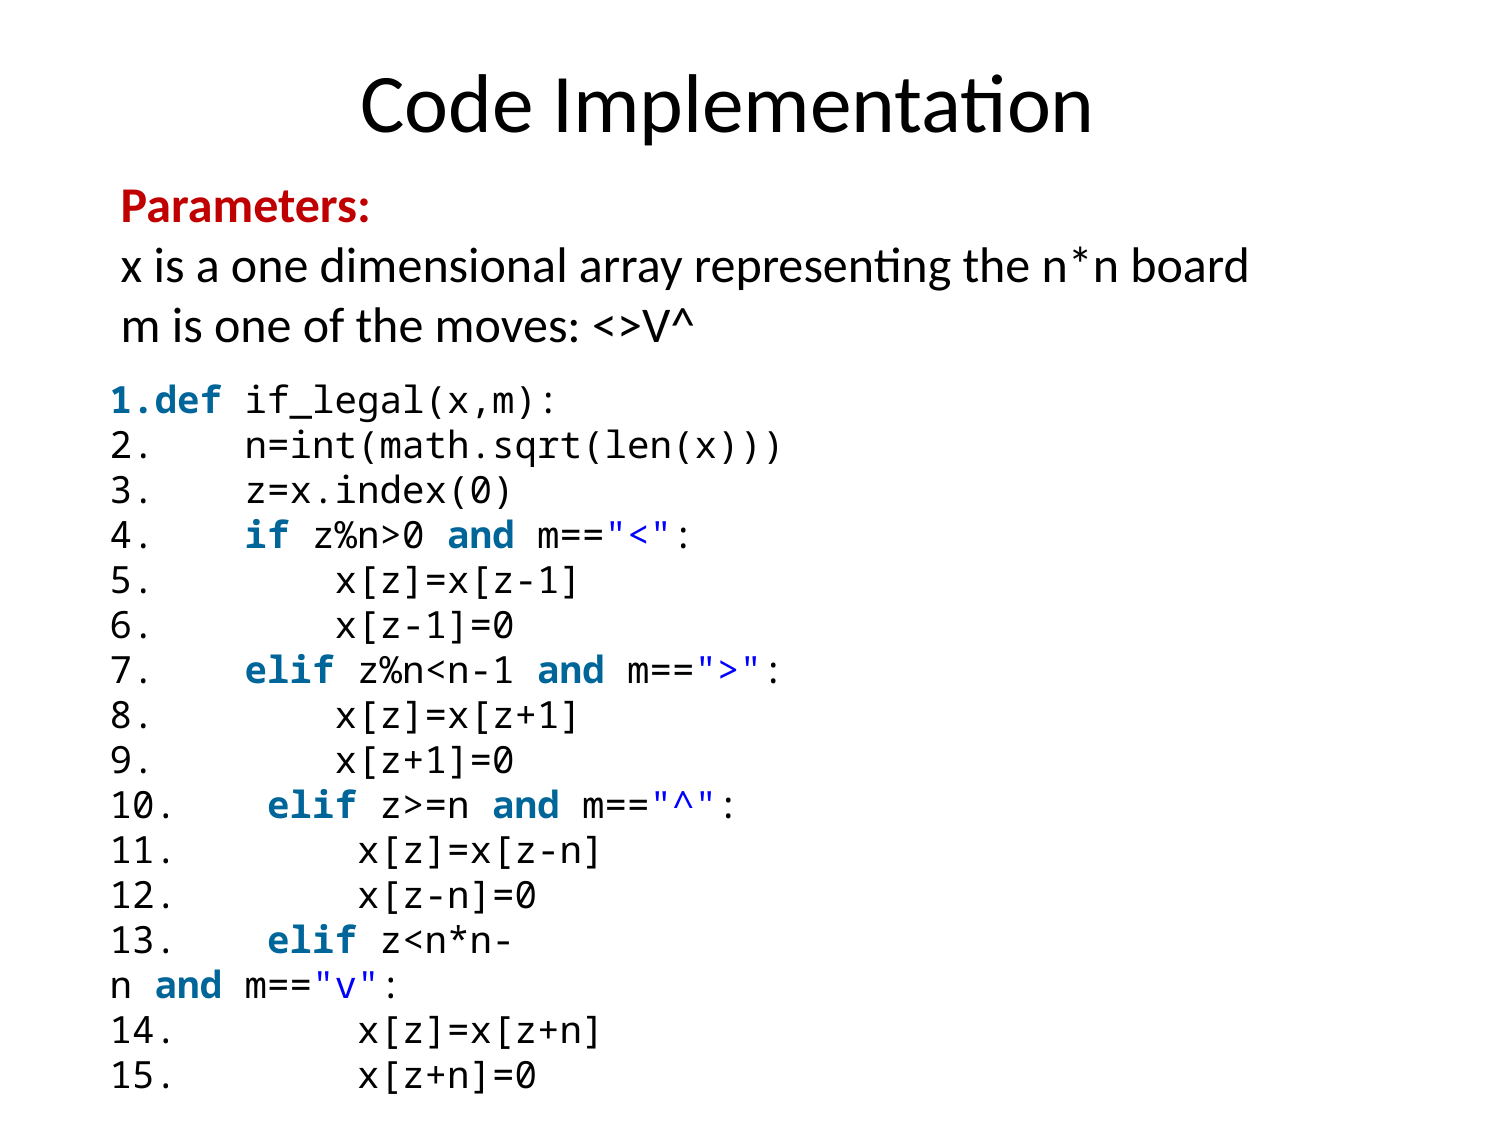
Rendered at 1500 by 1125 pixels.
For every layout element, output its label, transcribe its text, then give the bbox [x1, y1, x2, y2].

text_box Parameters: x is a one dimensional array representing the n*n board m is one of the moves: <>V^ [105, 164, 1315, 360]
text_box def if_legal(x,m): n=int(math.sqrt(len(x))) z=x.index(0) if z%n>0 and m=="<": x[z]=x[z-1] x[z-1]=0 elif z%n<n-1 and m==">": x[z]=x[z+1] x[z+1]=0 elif z>=n and m=="^": x[z]=x[z-n] x[z-n]=0 elif z<n*n-n and m=="v": x[z]=x[z+n] x[z+n]=0 [94, 368, 845, 1104]
text_box Code Implementation [345, 42, 1111, 157]
